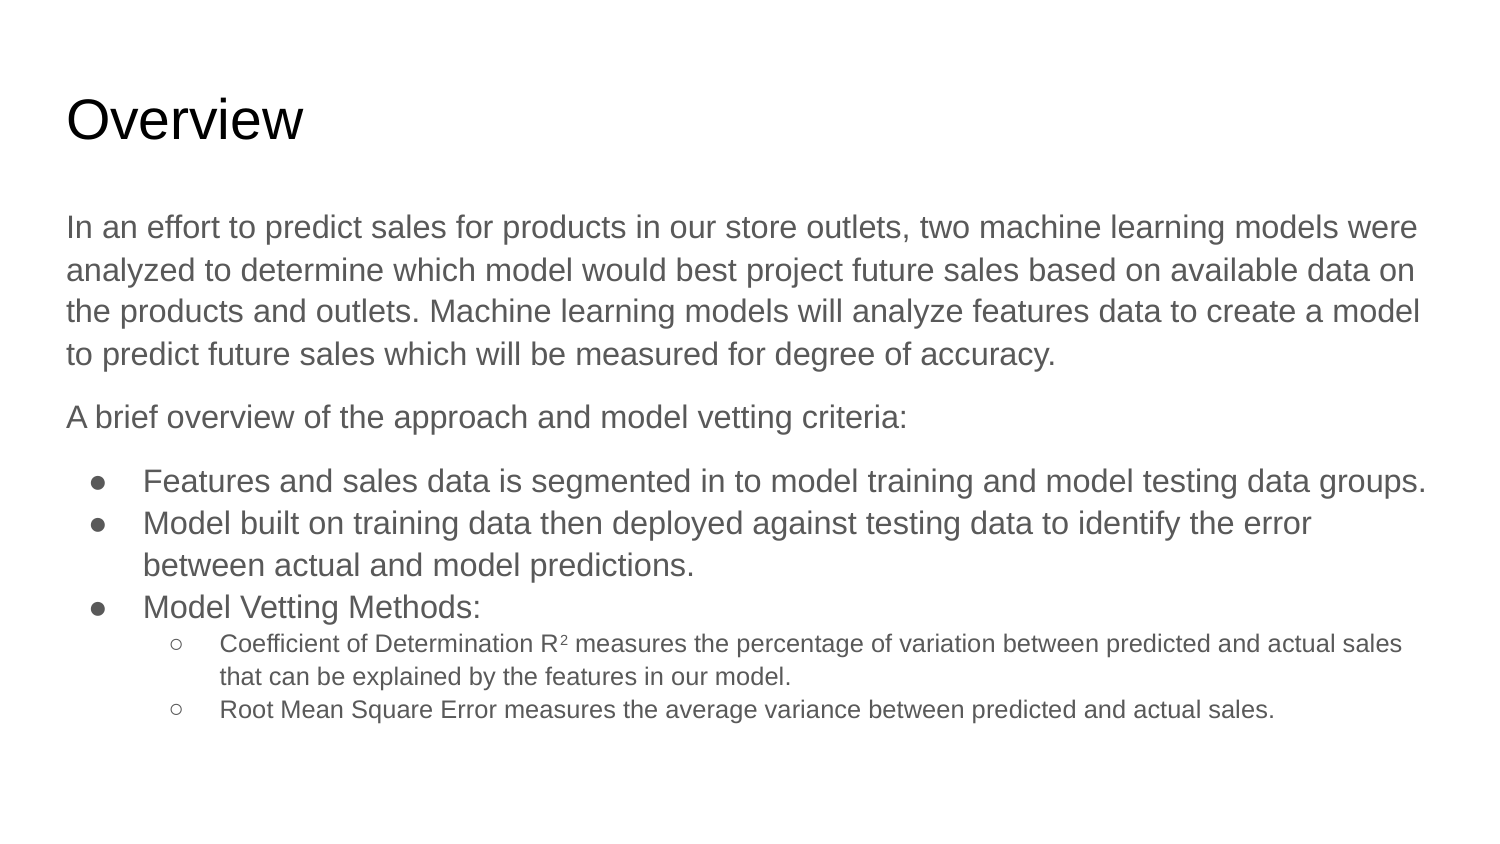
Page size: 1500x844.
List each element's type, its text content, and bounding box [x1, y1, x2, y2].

list In an effort to predict sales for products in our store outlets, two machine learning models were analyzed to determine which model would best project future sales based on available data on the products and outlets. Machine learning models will analyze features data to create a model to predict future sales which will be measured for degree of accuracy. A brief overview of the approach and model vetting criteria: Features and sales data is segmented in to model training and model testing data groups. Model built on training data then deployed against testing data to identify the error between actual and model predictions. Model Vetting Methods: Coefficient of Determination R2 measures the percentage of variation between predicted and actual sales that can be explained by the features in our model. Root Mean Square Error measures the average variance between predicted and actual sales. [51, 189, 1449, 750]
title Overview [51, 72, 1449, 167]
